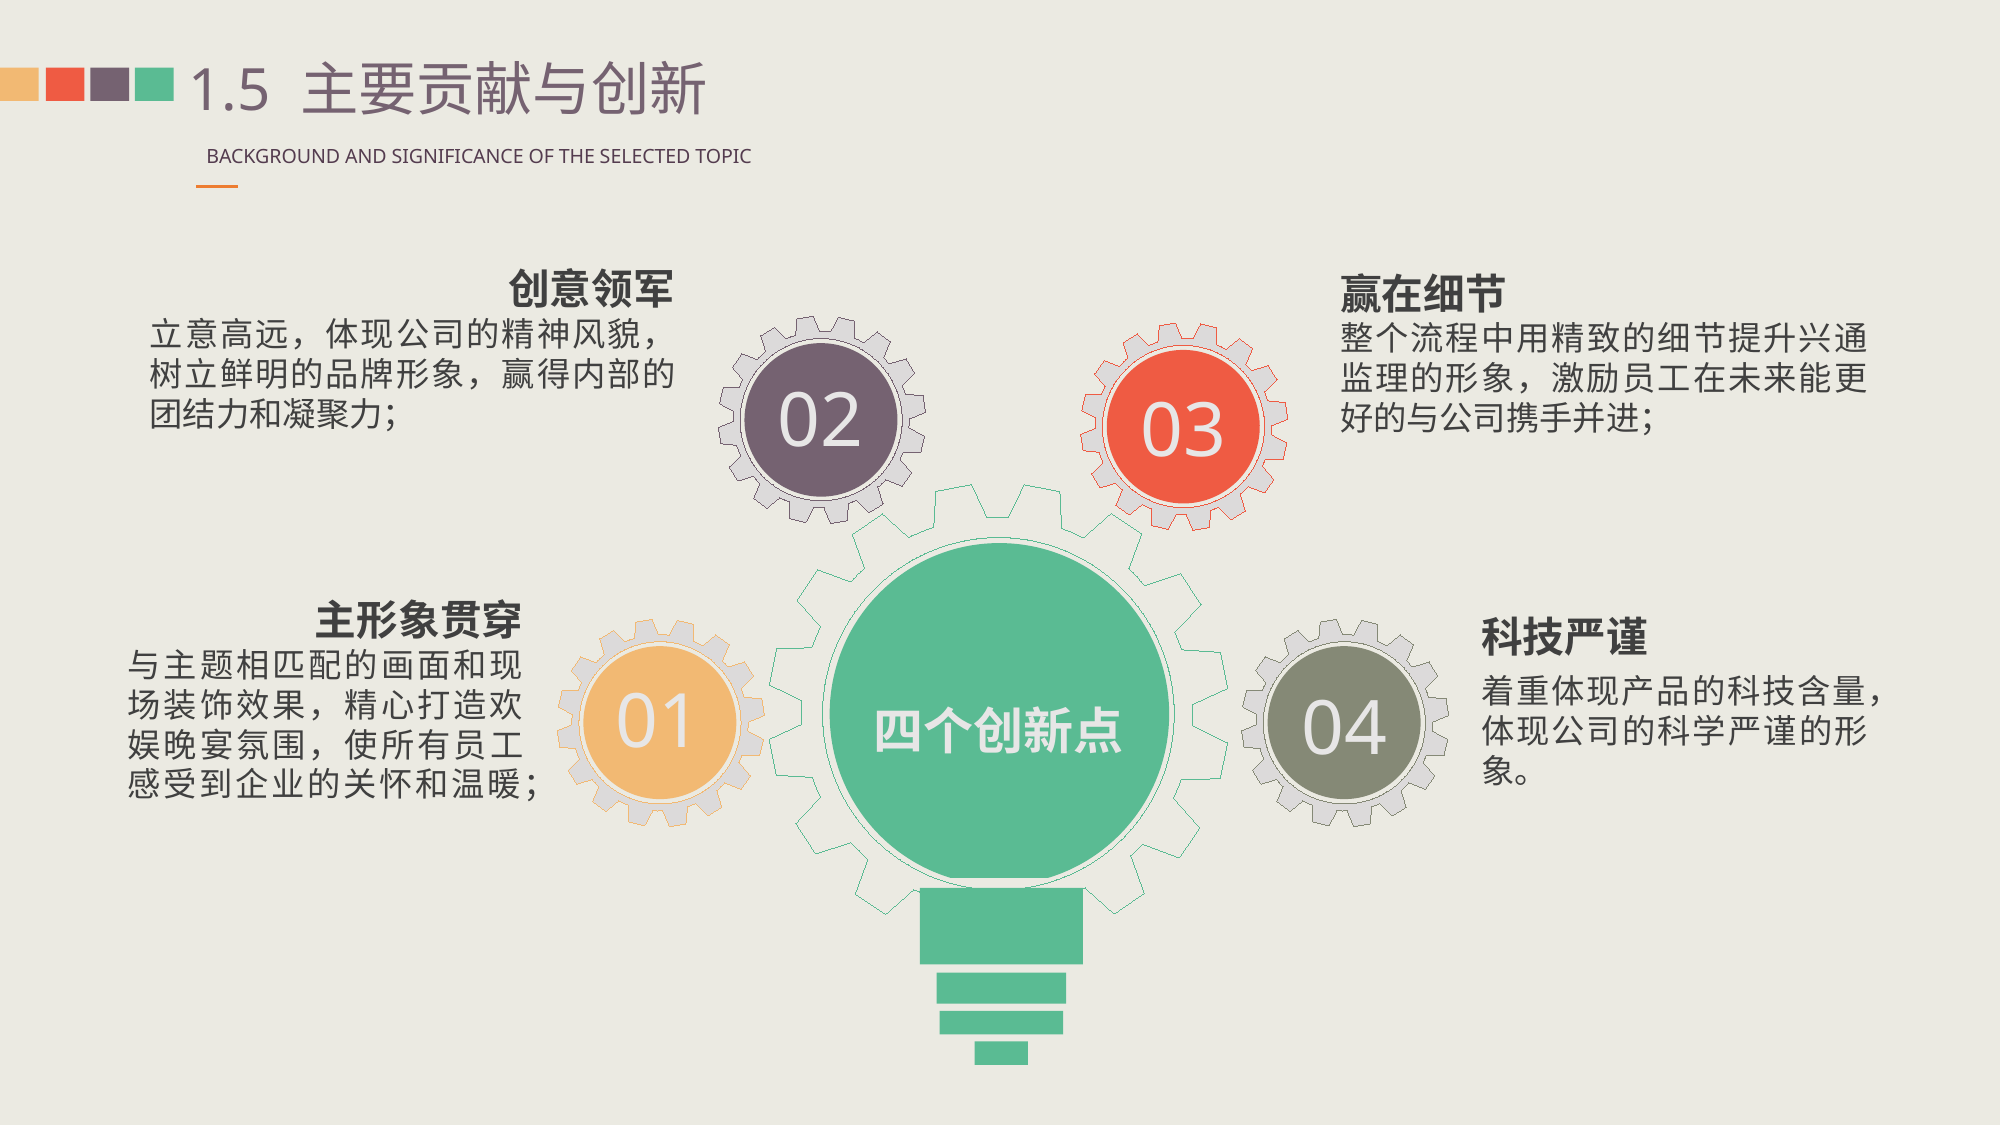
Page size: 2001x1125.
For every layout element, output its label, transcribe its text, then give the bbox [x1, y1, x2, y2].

text_box BACKGROUND AND SIGNIFICANCE OF THE SELECTED TOPIC [191, 136, 767, 175]
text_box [134, 255, 691, 442]
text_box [718, 316, 926, 524]
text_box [1080, 322, 1288, 531]
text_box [1241, 619, 1449, 827]
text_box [1325, 260, 1883, 447]
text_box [1466, 603, 1883, 800]
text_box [557, 619, 765, 827]
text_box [769, 484, 1228, 1065]
text_box 1.5 主要贡献与创新 [188, 52, 788, 123]
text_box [112, 586, 539, 814]
